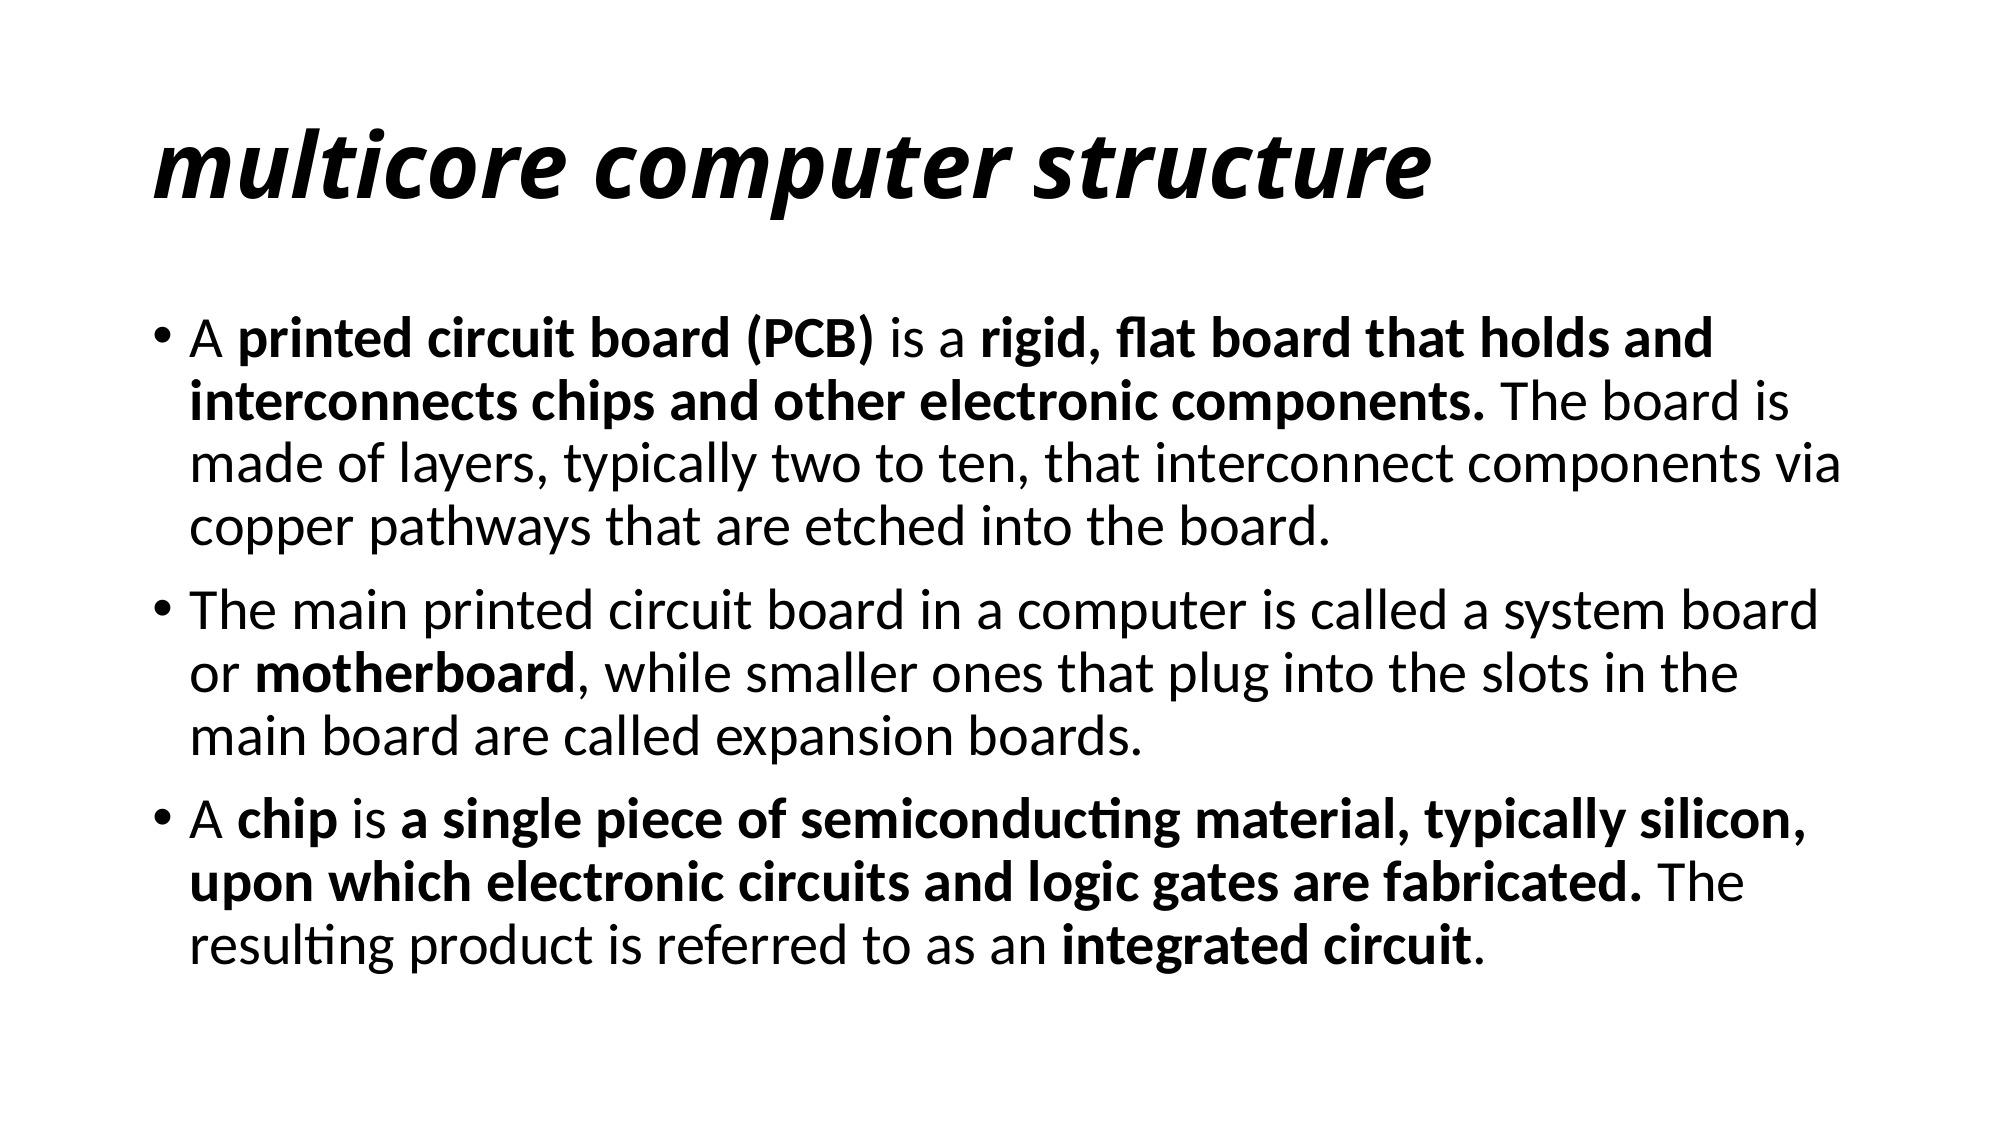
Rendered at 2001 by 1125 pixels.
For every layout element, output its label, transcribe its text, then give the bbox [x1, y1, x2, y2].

title multicore computer structure [137, 59, 1863, 278]
list A printed circuit board (PCB) is a rigid, flat board that holds and interconnects chips and other electronic components. The board is made of layers, typically two to ten, that interconnect components via copper pathways that are etched into the board. The main printed circuit board in a computer is called a system board or motherboard, while smaller ones that plug into the slots in the main board are called expansion boards. A chip is a single piece of semiconducting material, typically silicon, upon which electronic circuits and logic gates are fabricated. The resulting product is referred to as an integrated circuit. [137, 299, 1863, 1014]
